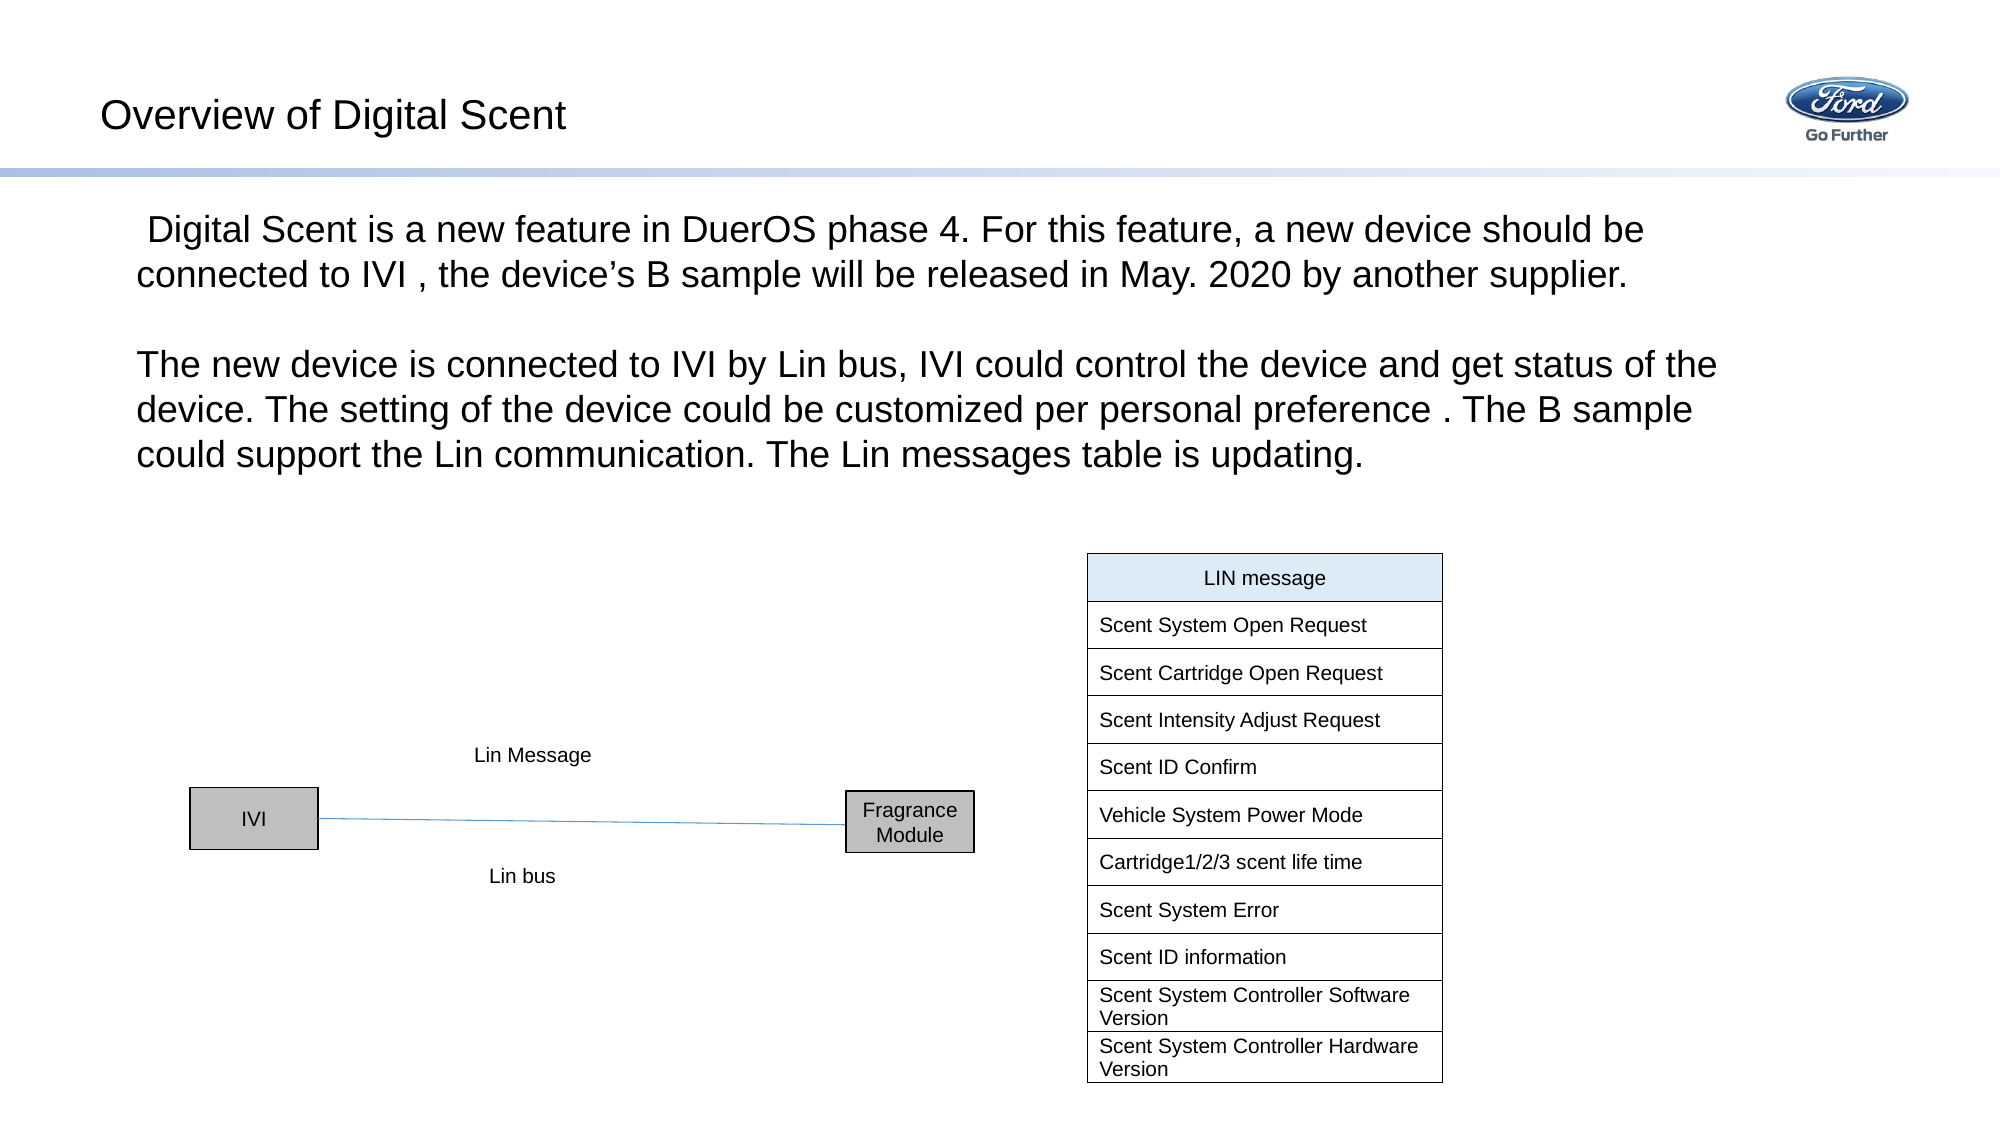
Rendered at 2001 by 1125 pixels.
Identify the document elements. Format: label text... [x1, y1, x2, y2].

table_cell Scent Intensity Adjust Request [1088, 696, 1442, 743]
text_box Lin bus [474, 855, 571, 896]
text_box Lin Message [459, 734, 607, 774]
table_cell Scent System Controller Hardware Version [1088, 1032, 1442, 1082]
picture [1770, 61, 1924, 162]
table_cell Scent ID Confirm [1088, 744, 1442, 790]
table_header LIN message [1088, 554, 1442, 601]
table_cell Scent ID information [1088, 934, 1442, 980]
table_cell Vehicle System Power Mode [1088, 791, 1442, 838]
text_box Digital Scent is a new feature in DuerOS phase 4. For this feature, a new device should be connected to IVI , the device’s B sample will be released in May. 2020 by another supplier. The new device is connected to IVI by Lin bus, IVI could control the device and get status of the device. The setting of the device could be customized per personal preference . The B sample could support the Lin communication. The Lin messages table is updating. [121, 198, 1797, 483]
table_cell Scent System Controller Software Version [1088, 981, 1442, 1031]
table_cell Scent System Error [1088, 886, 1442, 933]
title Overview of Digital Scent [85, 68, 1750, 164]
table_cell Scent System Open Request [1088, 602, 1442, 648]
text_box IVI [190, 787, 319, 850]
table_cell Cartridge1/2/3 scent life time [1088, 839, 1442, 885]
table_cell Scent Cartridge Open Request [1088, 649, 1442, 695]
text_box Fragrance Module [846, 790, 974, 853]
